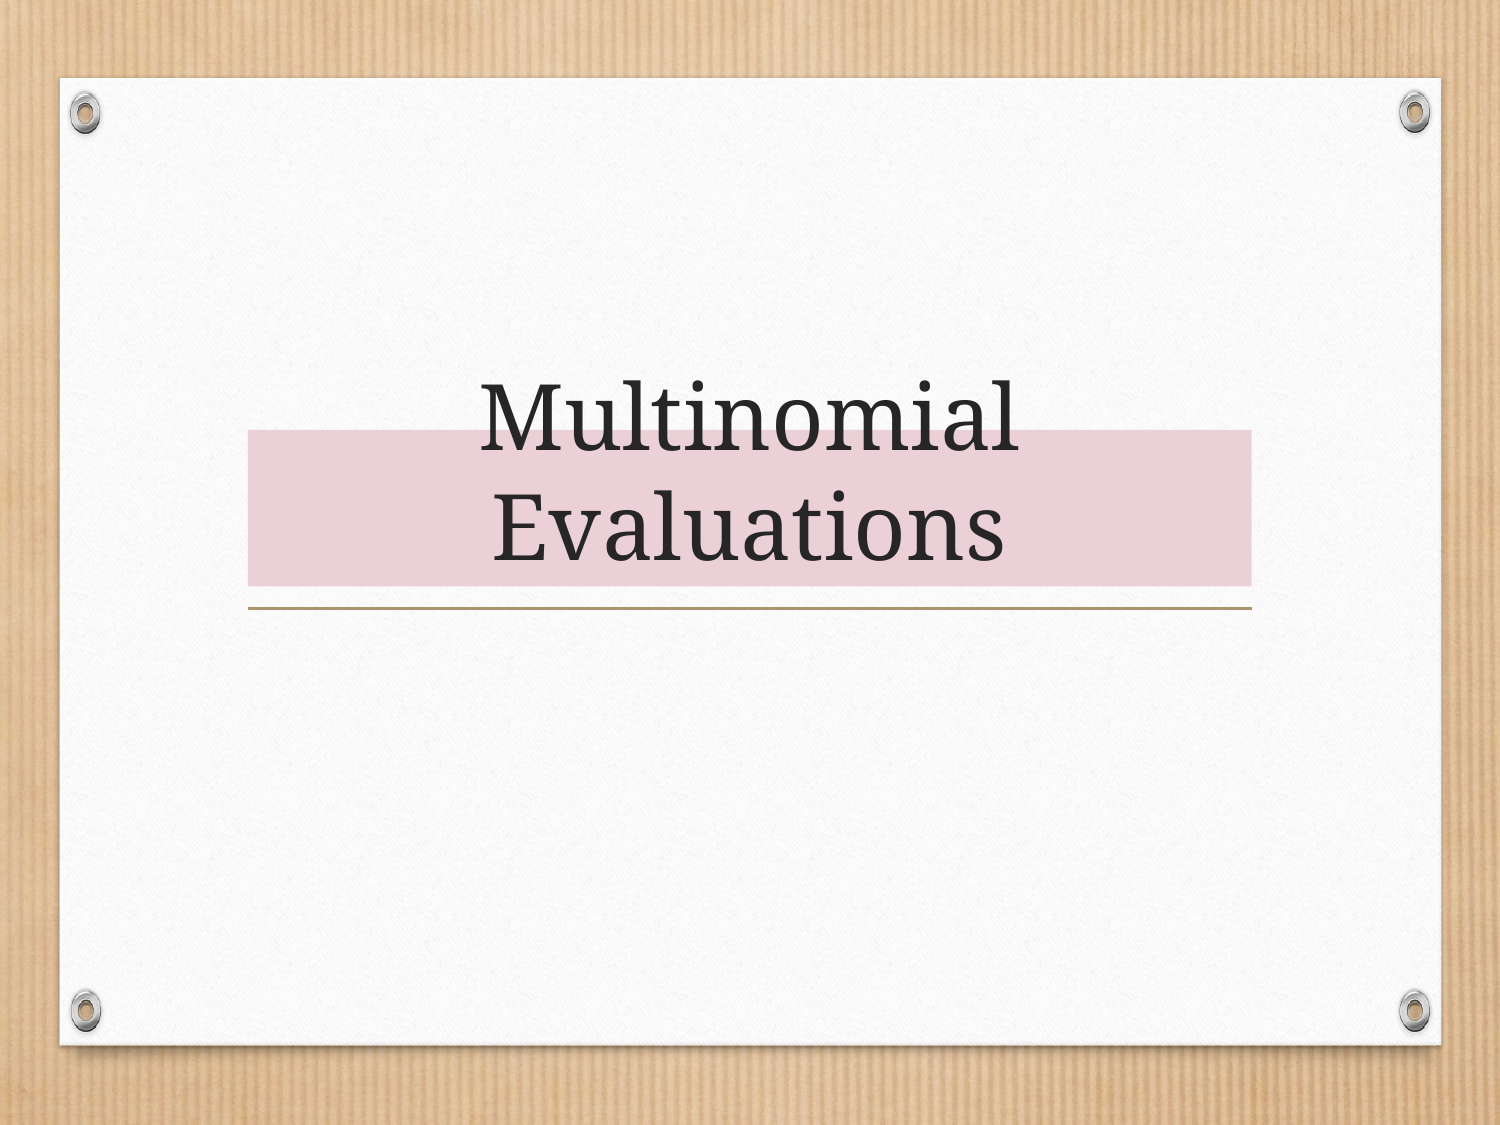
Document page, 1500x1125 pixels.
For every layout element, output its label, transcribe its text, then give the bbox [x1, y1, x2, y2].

title Multinomial Evaluations [247, 429, 1252, 587]
picture [0, 0, 1500, 1125]
